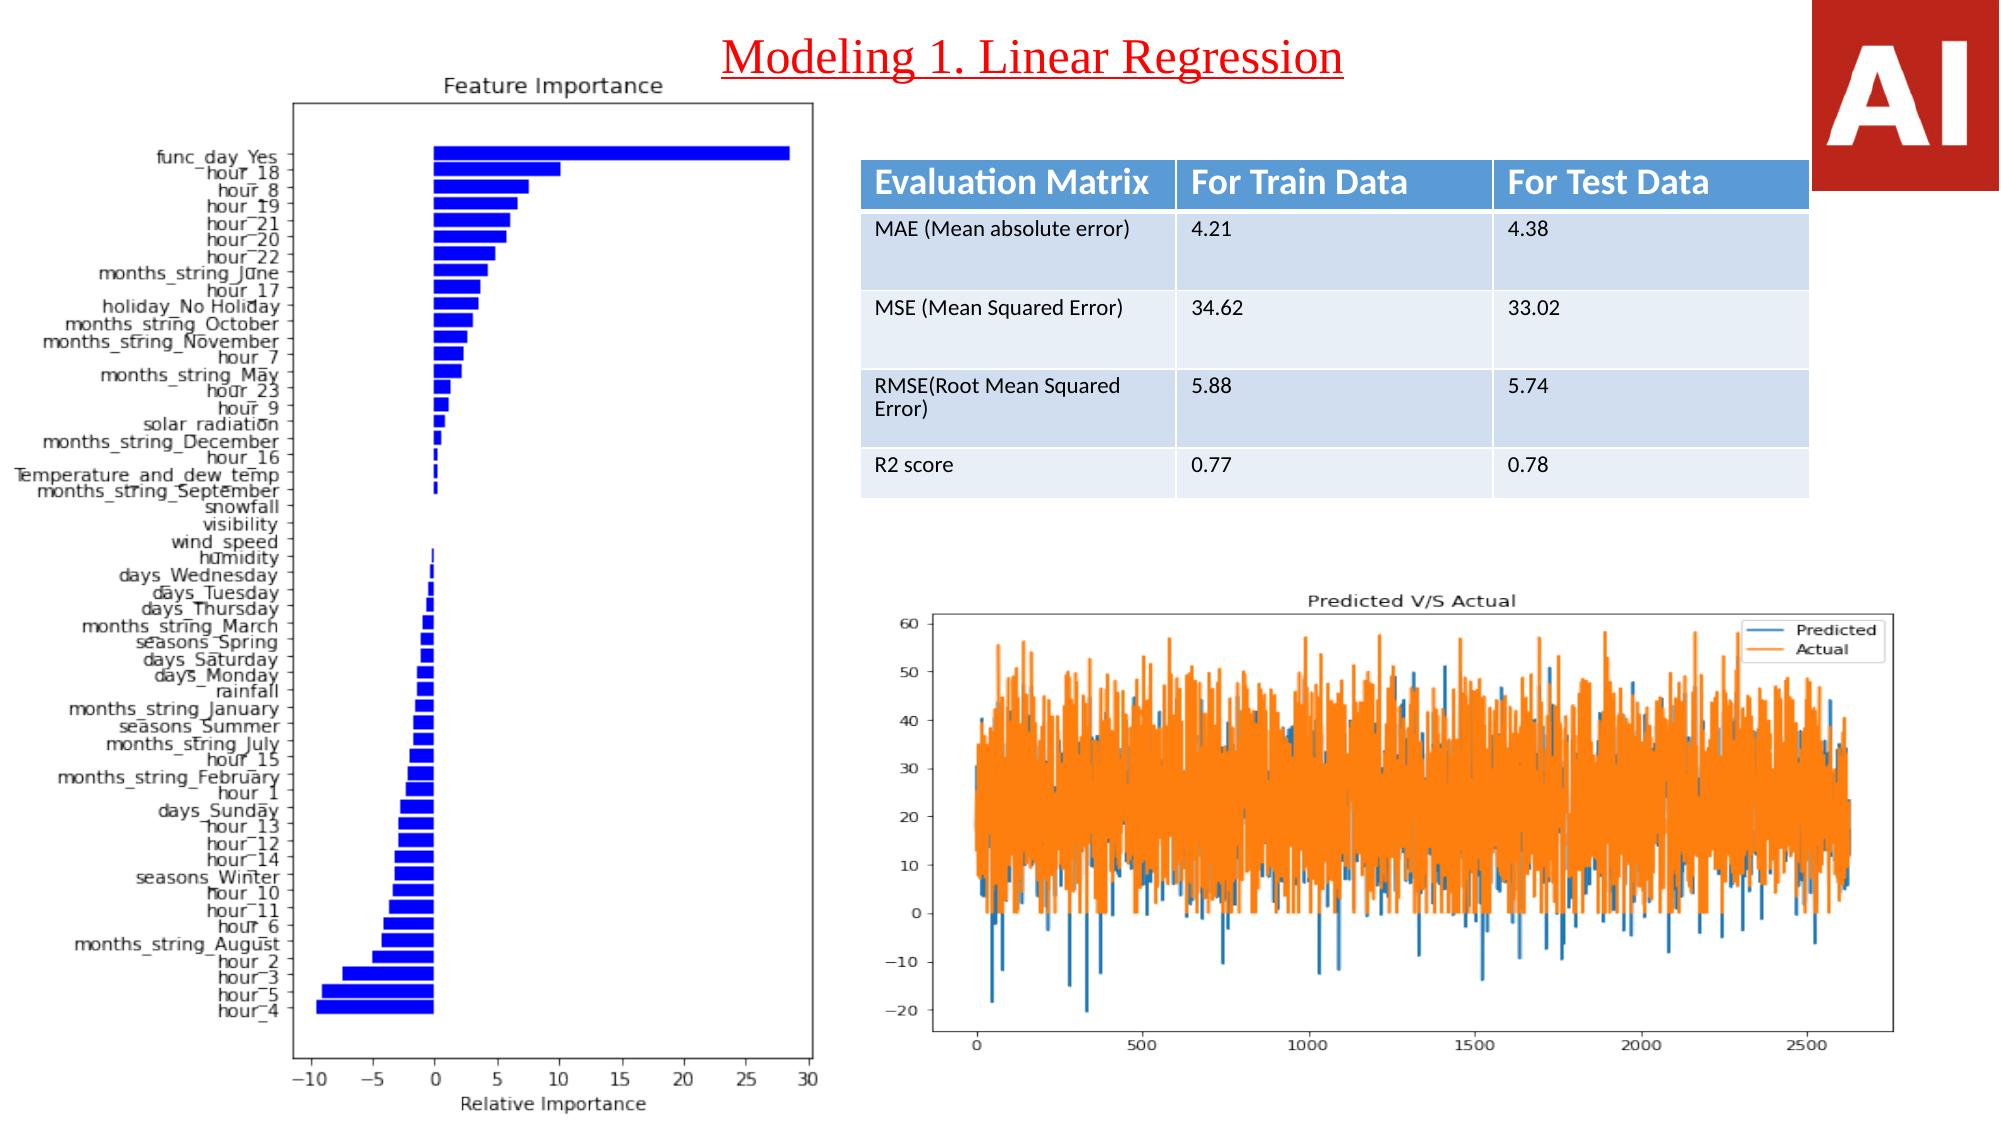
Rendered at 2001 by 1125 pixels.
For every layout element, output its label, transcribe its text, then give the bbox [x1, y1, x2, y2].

table_cell 0.77 [1177, 449, 1492, 498]
table_cell MAE (Mean absolute error) [861, 214, 1175, 290]
table_header Evaluation Matrix [861, 160, 1175, 209]
subtitle Modeling 1. Linear Regression [84, 22, 1981, 1030]
table_cell 5.88 [1177, 370, 1492, 447]
table_cell MSE (Mean Squared Error) [861, 291, 1175, 368]
picture [0, 64, 833, 1125]
picture [872, 584, 1905, 1062]
table_cell 4.38 [1494, 214, 1809, 290]
table_header For Train Data [1177, 160, 1492, 209]
table_cell 34.62 [1177, 291, 1492, 368]
table_cell R2 score [861, 449, 1175, 498]
table_cell 33.02 [1494, 291, 1809, 368]
picture [1809, 0, 2000, 191]
table_cell 4.21 [1177, 214, 1492, 290]
table_cell RMSE(Root Mean Squared Error) [861, 370, 1175, 447]
table_cell 5.74 [1494, 370, 1809, 447]
table_cell 0.78 [1494, 449, 1809, 498]
table_header For Test Data [1494, 160, 1809, 209]
